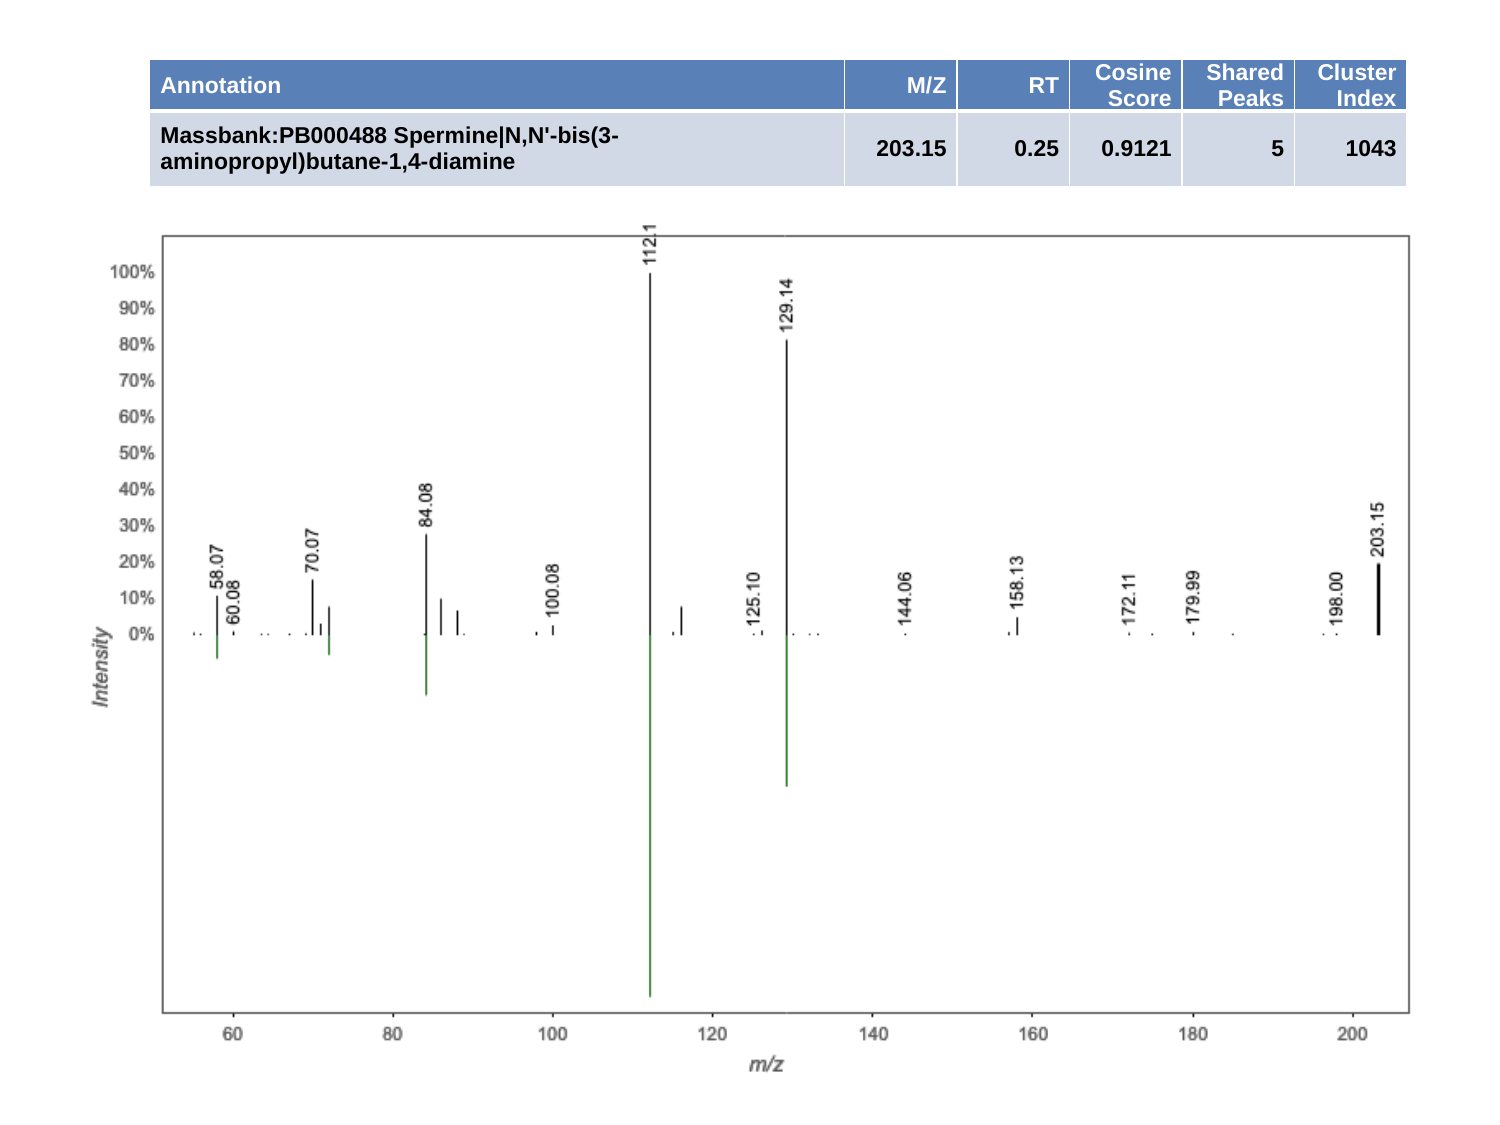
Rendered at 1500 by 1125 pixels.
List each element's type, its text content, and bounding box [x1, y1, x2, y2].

table_header M/Z [845, 60, 956, 109]
table_header Cluster Index [1295, 60, 1406, 109]
table_cell 0.9121 [1070, 113, 1181, 186]
table_cell Massbank:PB000488 Spermine|N,N'-bis(3-aminopropyl)butane-1,4-diamine [150, 113, 844, 186]
table_header Cosine Score [1070, 60, 1181, 109]
table_header RT [958, 60, 1069, 109]
table_cell 5 [1183, 113, 1294, 186]
table_header Annotation [150, 60, 844, 109]
table_cell 203.15 [845, 113, 956, 186]
table_cell 1043 [1295, 113, 1406, 186]
table_header Shared Peaks [1183, 60, 1294, 109]
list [74, 224, 1426, 1081]
table_cell 0.25 [958, 113, 1069, 186]
